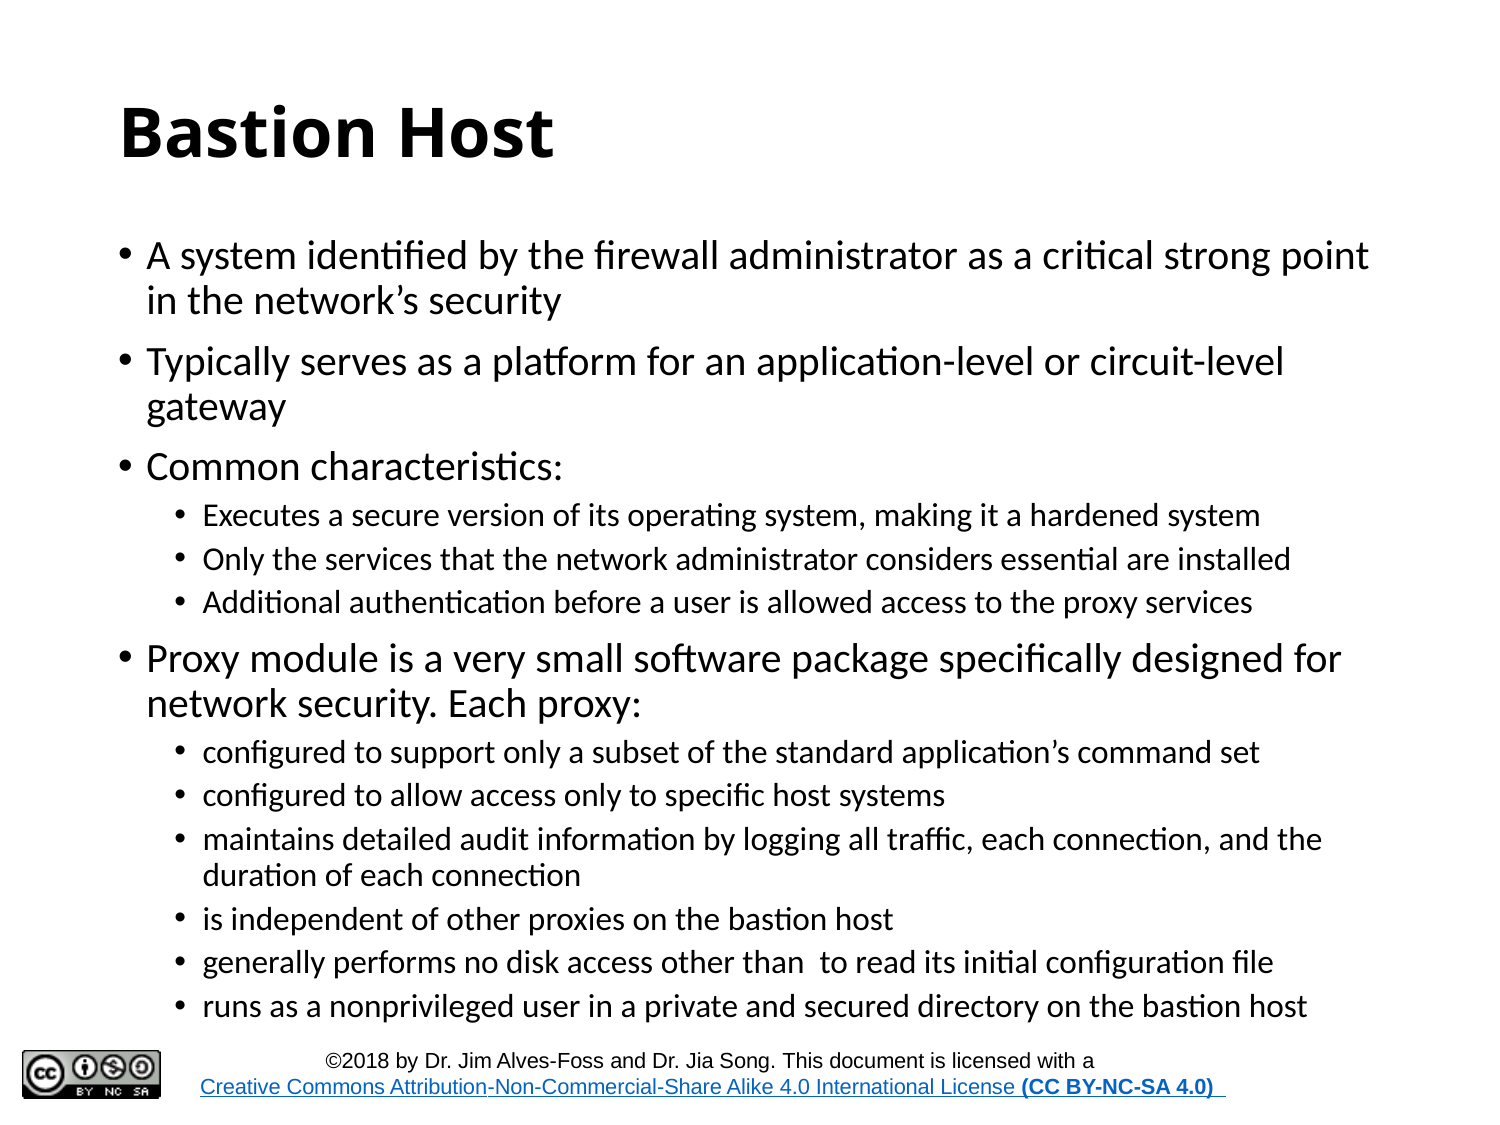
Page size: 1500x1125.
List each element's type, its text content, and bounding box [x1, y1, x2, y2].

title Bastion Host [102, 59, 1398, 211]
list A system identified by the firewall administrator as a critical strong point in the network’s security Typically serves as a platform for an application-level or circuit-level gateway Common characteristics: Executes a secure version of its operating system, making it a hardened system Only the services that the network administrator considers essential are installed Additional authentication before a user is allowed access to the proxy services Proxy module is a very small software package specifically designed for network security. Each proxy: configured to support only a subset of the standard application’s command set configured to allow access only to specific host systems maintains detailed audit information by logging all traffic, each connection, and the duration of each connection is independent of other proxies on the bastion host generally performs no disk access other than to read its initial configuration file runs as a nonprivileged user in a private and secured directory on the bastion host [102, 225, 1398, 1014]
picture [22, 1050, 161, 1099]
